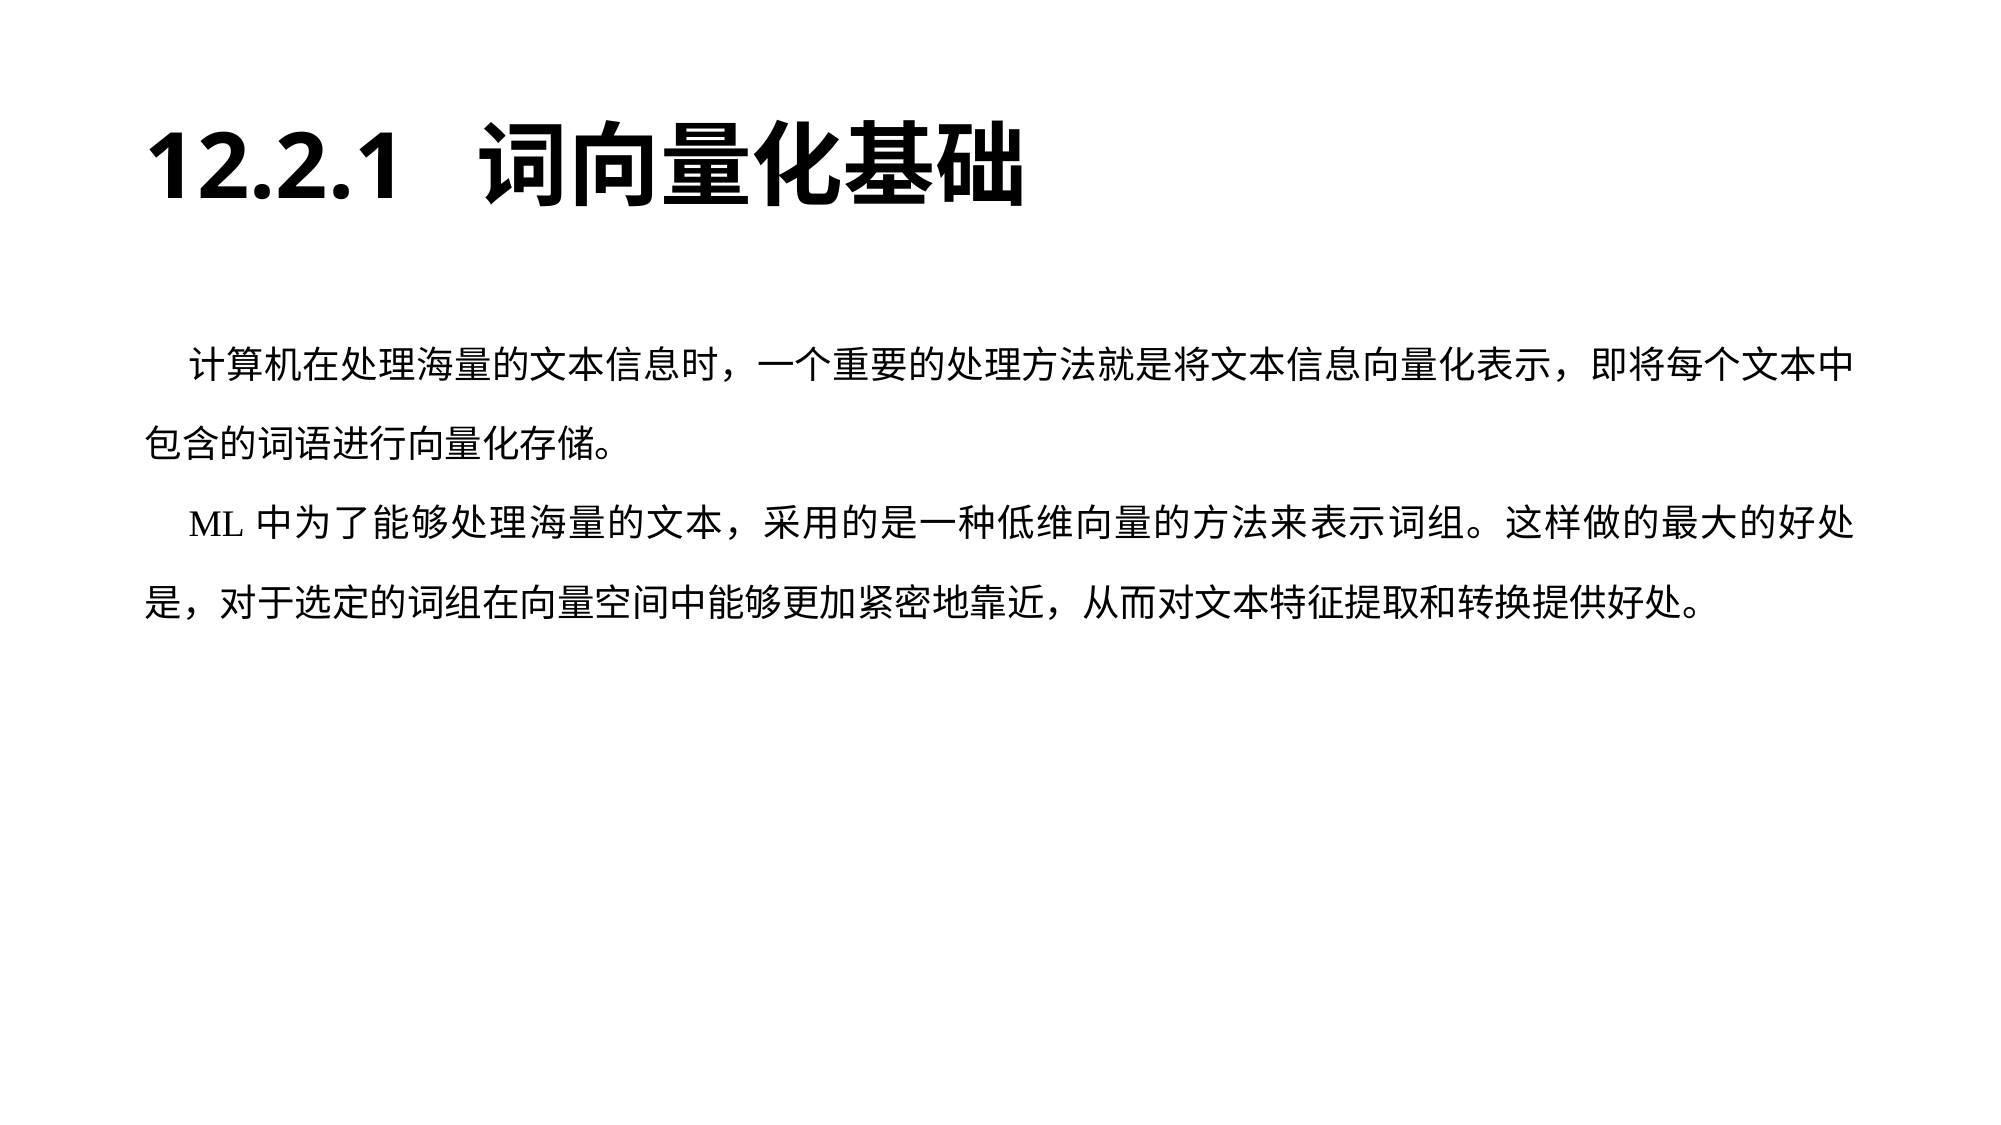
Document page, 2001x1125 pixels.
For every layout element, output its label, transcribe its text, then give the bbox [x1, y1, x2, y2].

list 计算机在处理海量的文本信息时，一个重要的处理方法就是将文本信息向量化表示，即将每个文本中包含的词语进行向量化存储。 ML中为了能够处理海量的文本，采用的是一种低维向量的方法来表示词组。这样做的最大的好处是，对于选定的词组在向量空间中能够更加紧密地靠近，从而对文本特征提取和转换提供好处。 [136, 298, 1863, 1014]
title 12.2.1 词向量化基础 [136, 59, 1863, 278]
